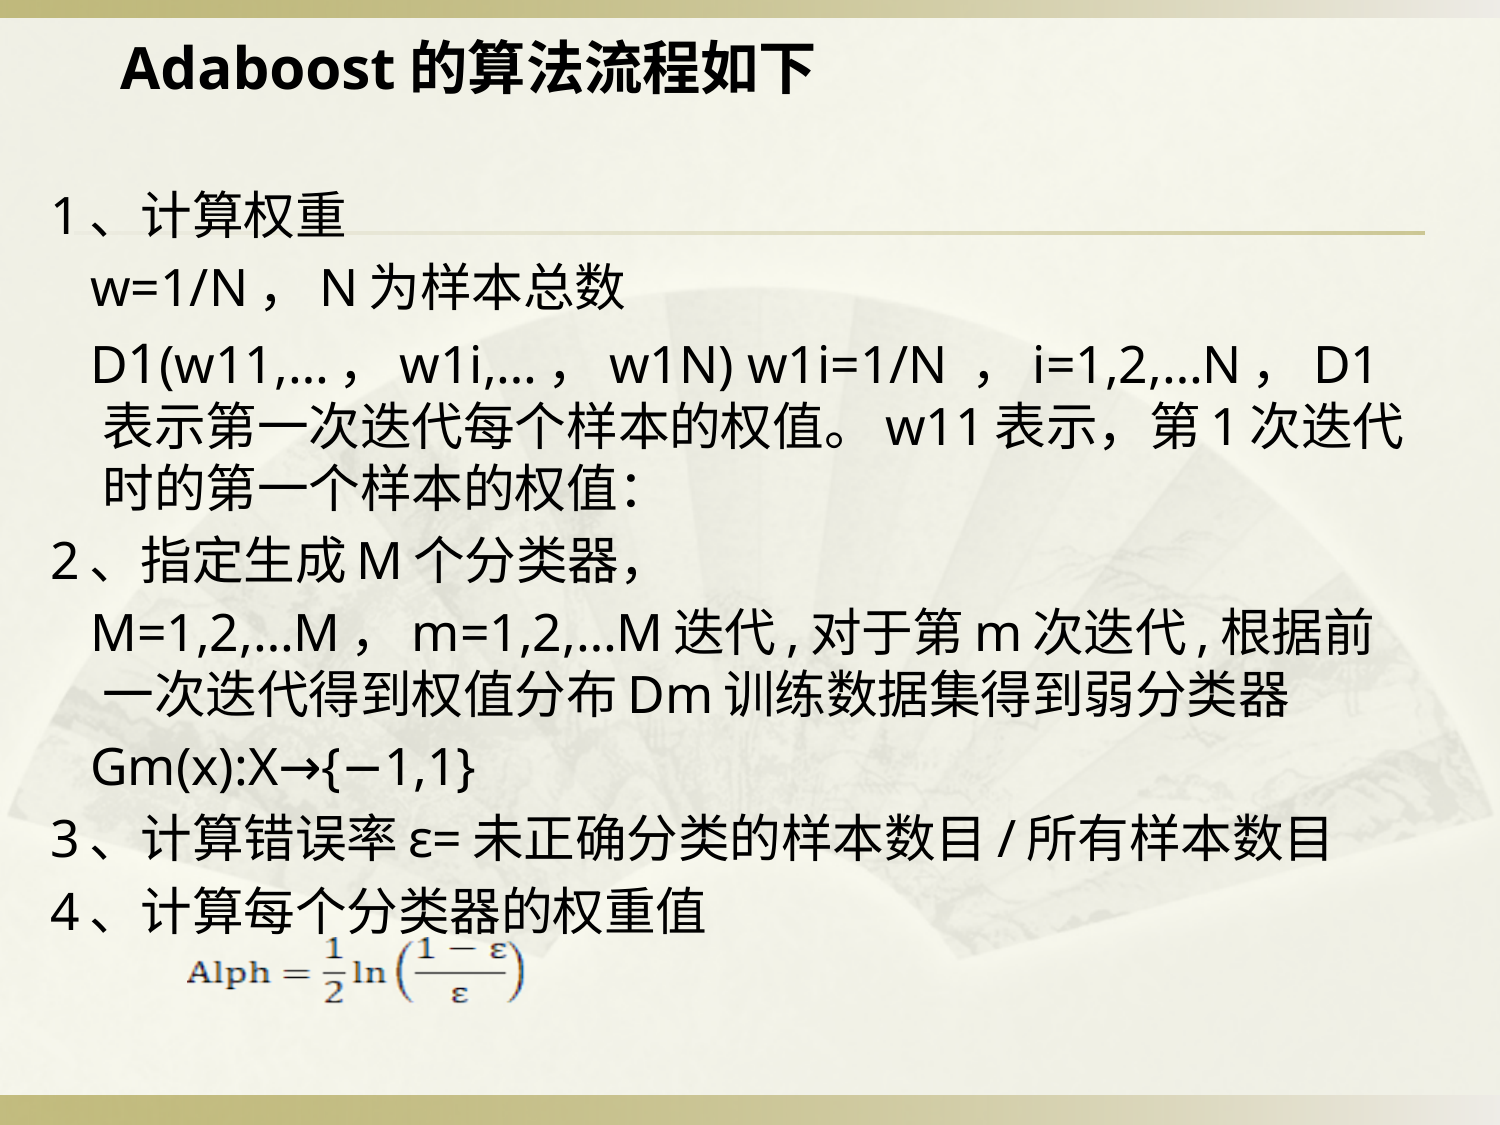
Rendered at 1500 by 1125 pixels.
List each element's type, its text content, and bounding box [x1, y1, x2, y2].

list 1、计算权重 w=1/N，N为样本总数 D1(w11,…，w1i,…，w1N) w1i=1/N ，i=1,2,…N，D1表示第一次迭代每个样本的权值。w11表示，第1次迭代时的第一个样本的权值： 2、指定生成M个分类器， M=1,2,…M，m=1,2,…M迭代,对于第m次迭代,根据前一次迭代得到权值分布Dm训练数据集得到弱分类器 Gm(x):X→{−1,1} 3、计算错误率ε=未正确分类的样本数目/所有样本数目 4、计算每个分类器的权重值 [35, 175, 1430, 1032]
text_box Adaboost的算法流程如下 [105, 23, 1313, 179]
picture [186, 936, 528, 1009]
